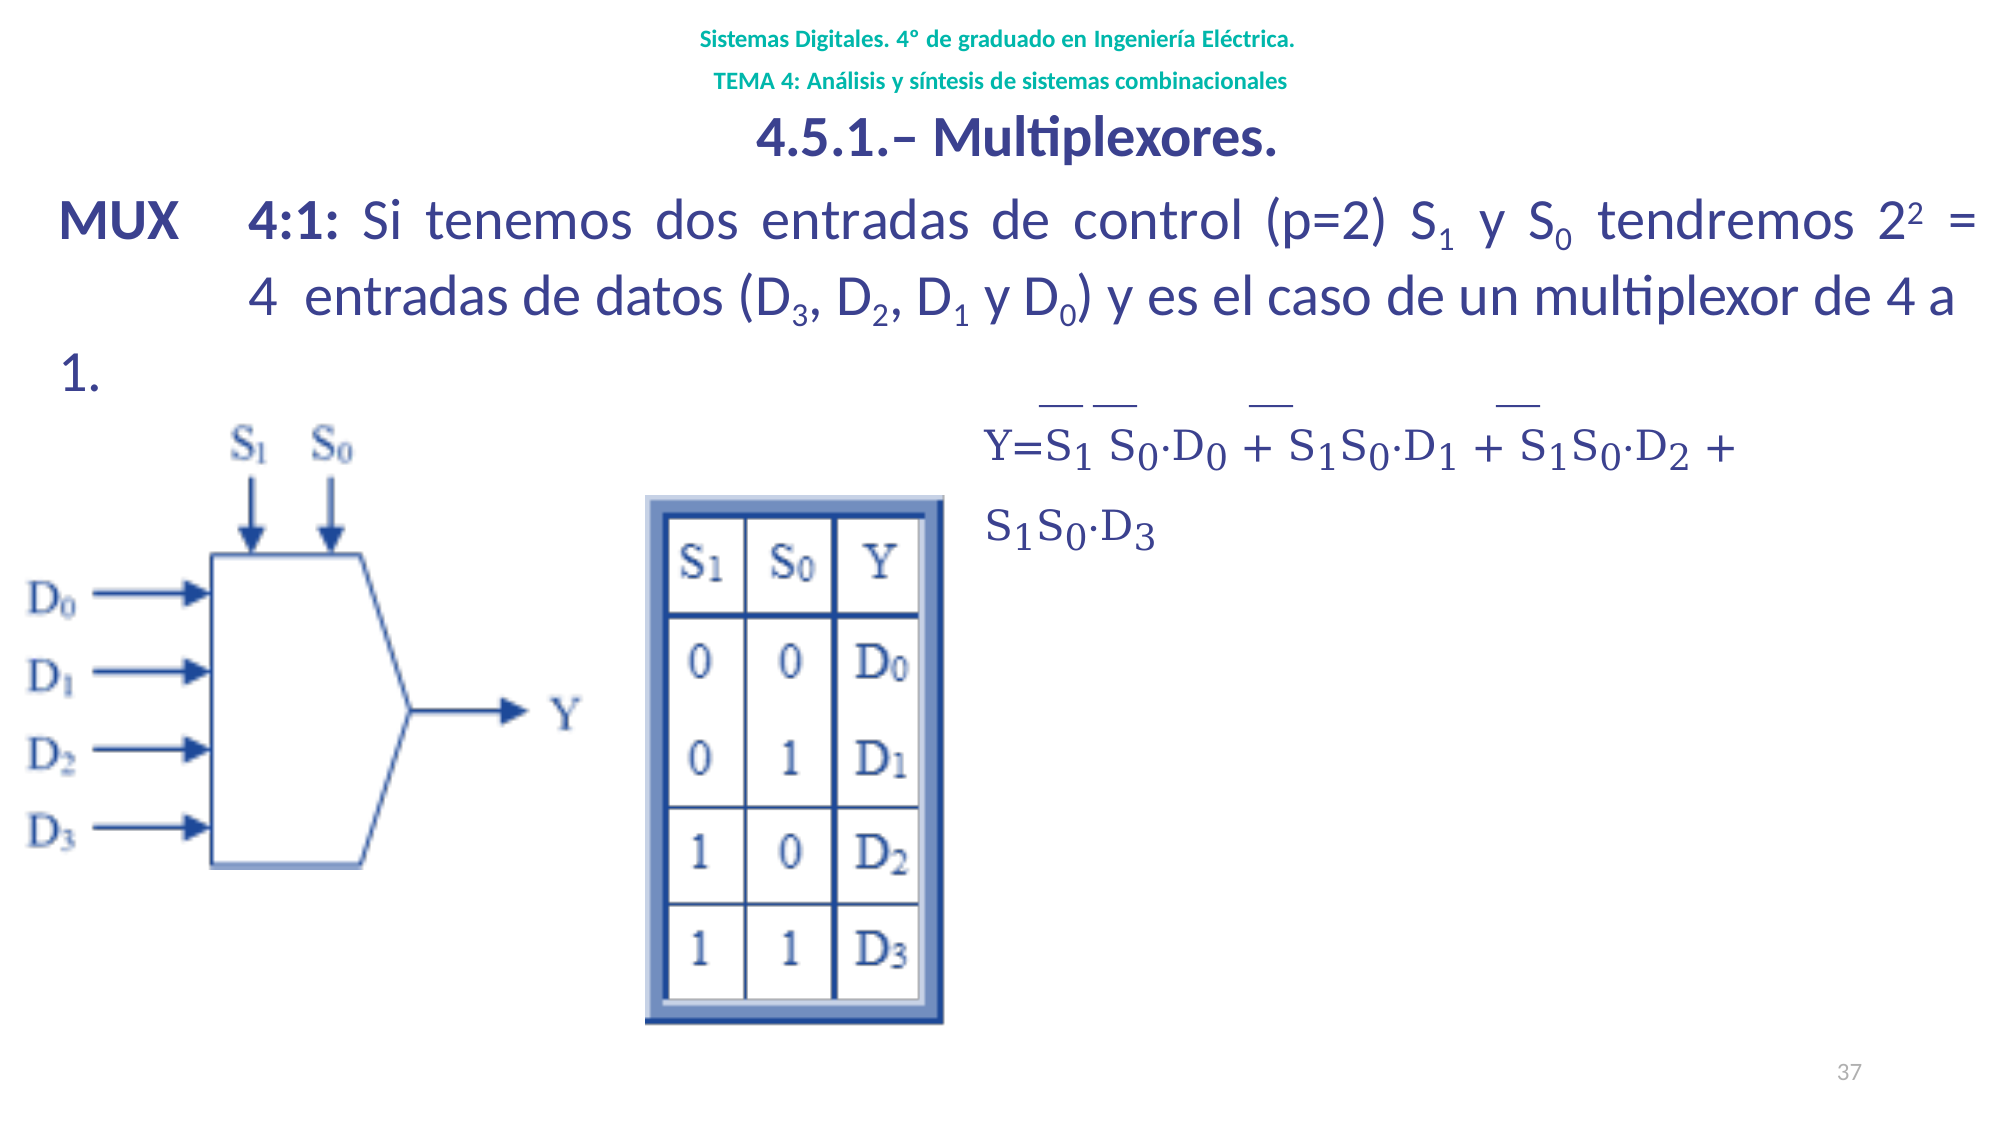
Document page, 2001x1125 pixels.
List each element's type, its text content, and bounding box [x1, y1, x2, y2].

picture [645, 495, 954, 1041]
text_box Y=S1 S0·D0 + S1S0·D1 + S1S0·D2 + S1S0·D3 [978, 396, 1809, 558]
slide_number 37 [1412, 746, 1863, 1125]
title 4.5.1.– Multiplexores. MUX 4:1: Si tenemos dos entradas de control (p=2) S1 y S0 tendremos 22 = 4 entradas de datos (D3, D2, D1 y D0) y es el caso de un multiplexor de 4 a 1. [11, 83, 1989, 403]
text_box Sistemas Digitales. 4º de graduado en Ingeniería Eléctrica. TEMA 4: Análisis y síntesis de sistemas combinacionales [698, 9, 1303, 95]
picture [15, 401, 612, 870]
